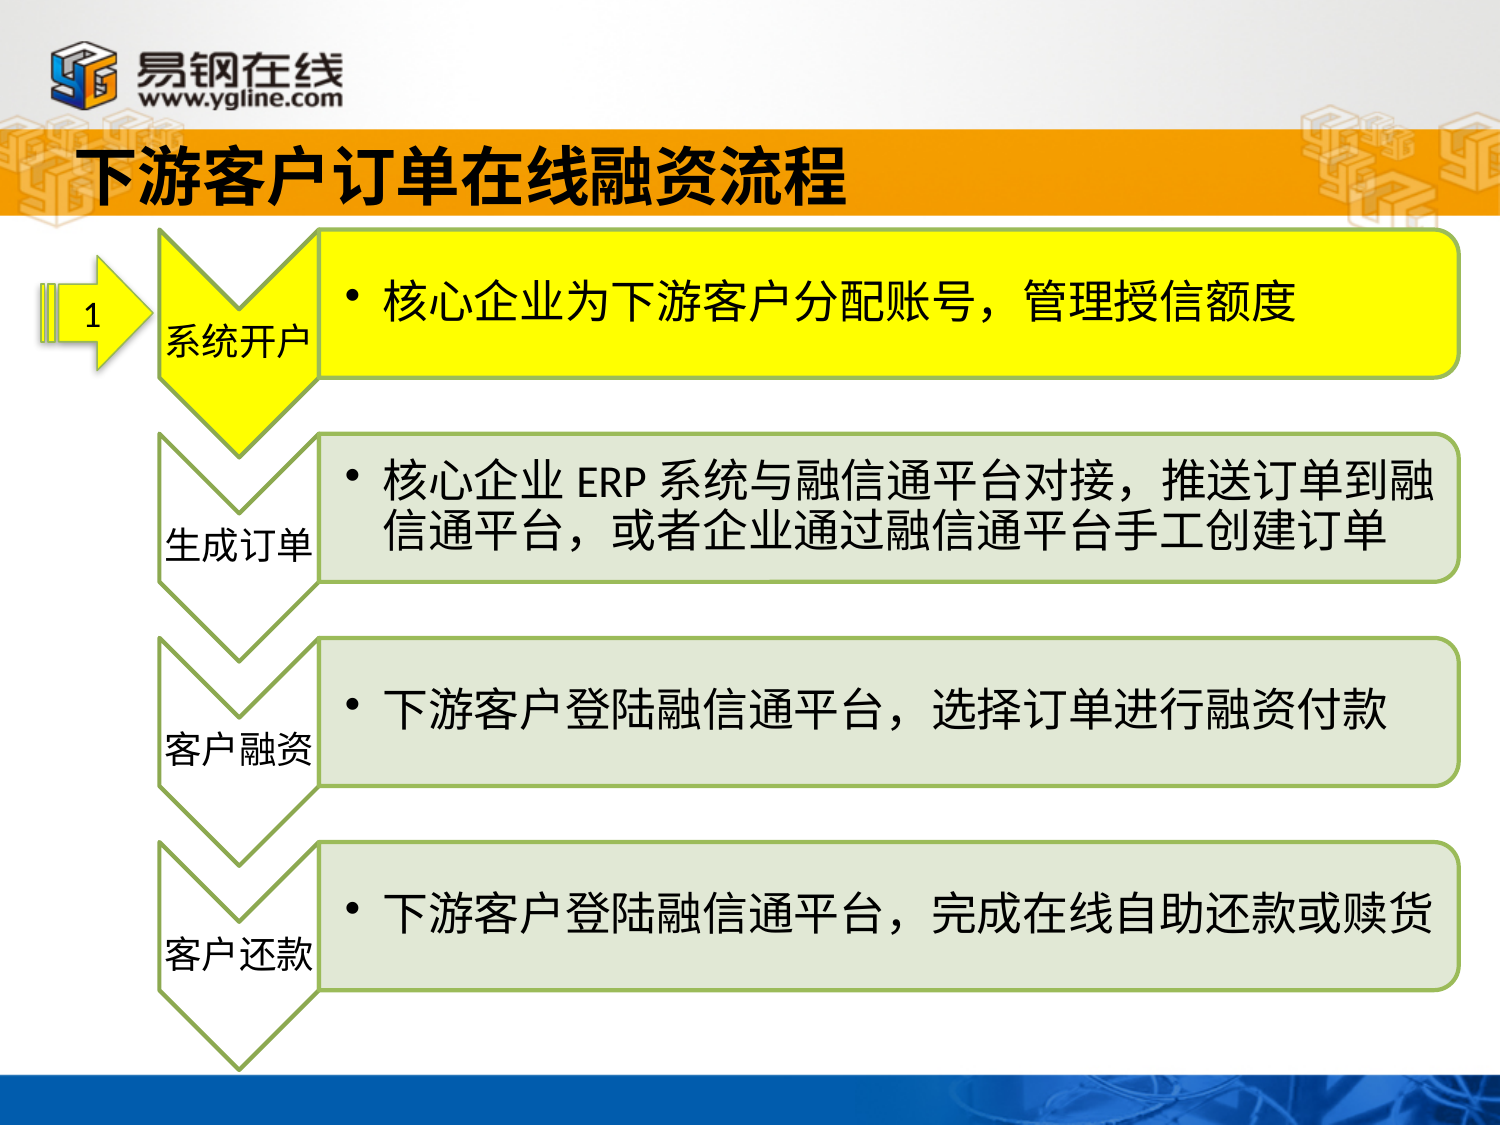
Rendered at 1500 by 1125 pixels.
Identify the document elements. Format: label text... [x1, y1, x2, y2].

text_box 1 [47, 283, 56, 343]
text_box 1 [40, 283, 45, 343]
picture [0, 0, 1500, 1125]
text_box 1 [57, 254, 154, 372]
title 下游客户订单在线融资流程 [58, 114, 1409, 235]
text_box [159, 228, 1459, 1071]
